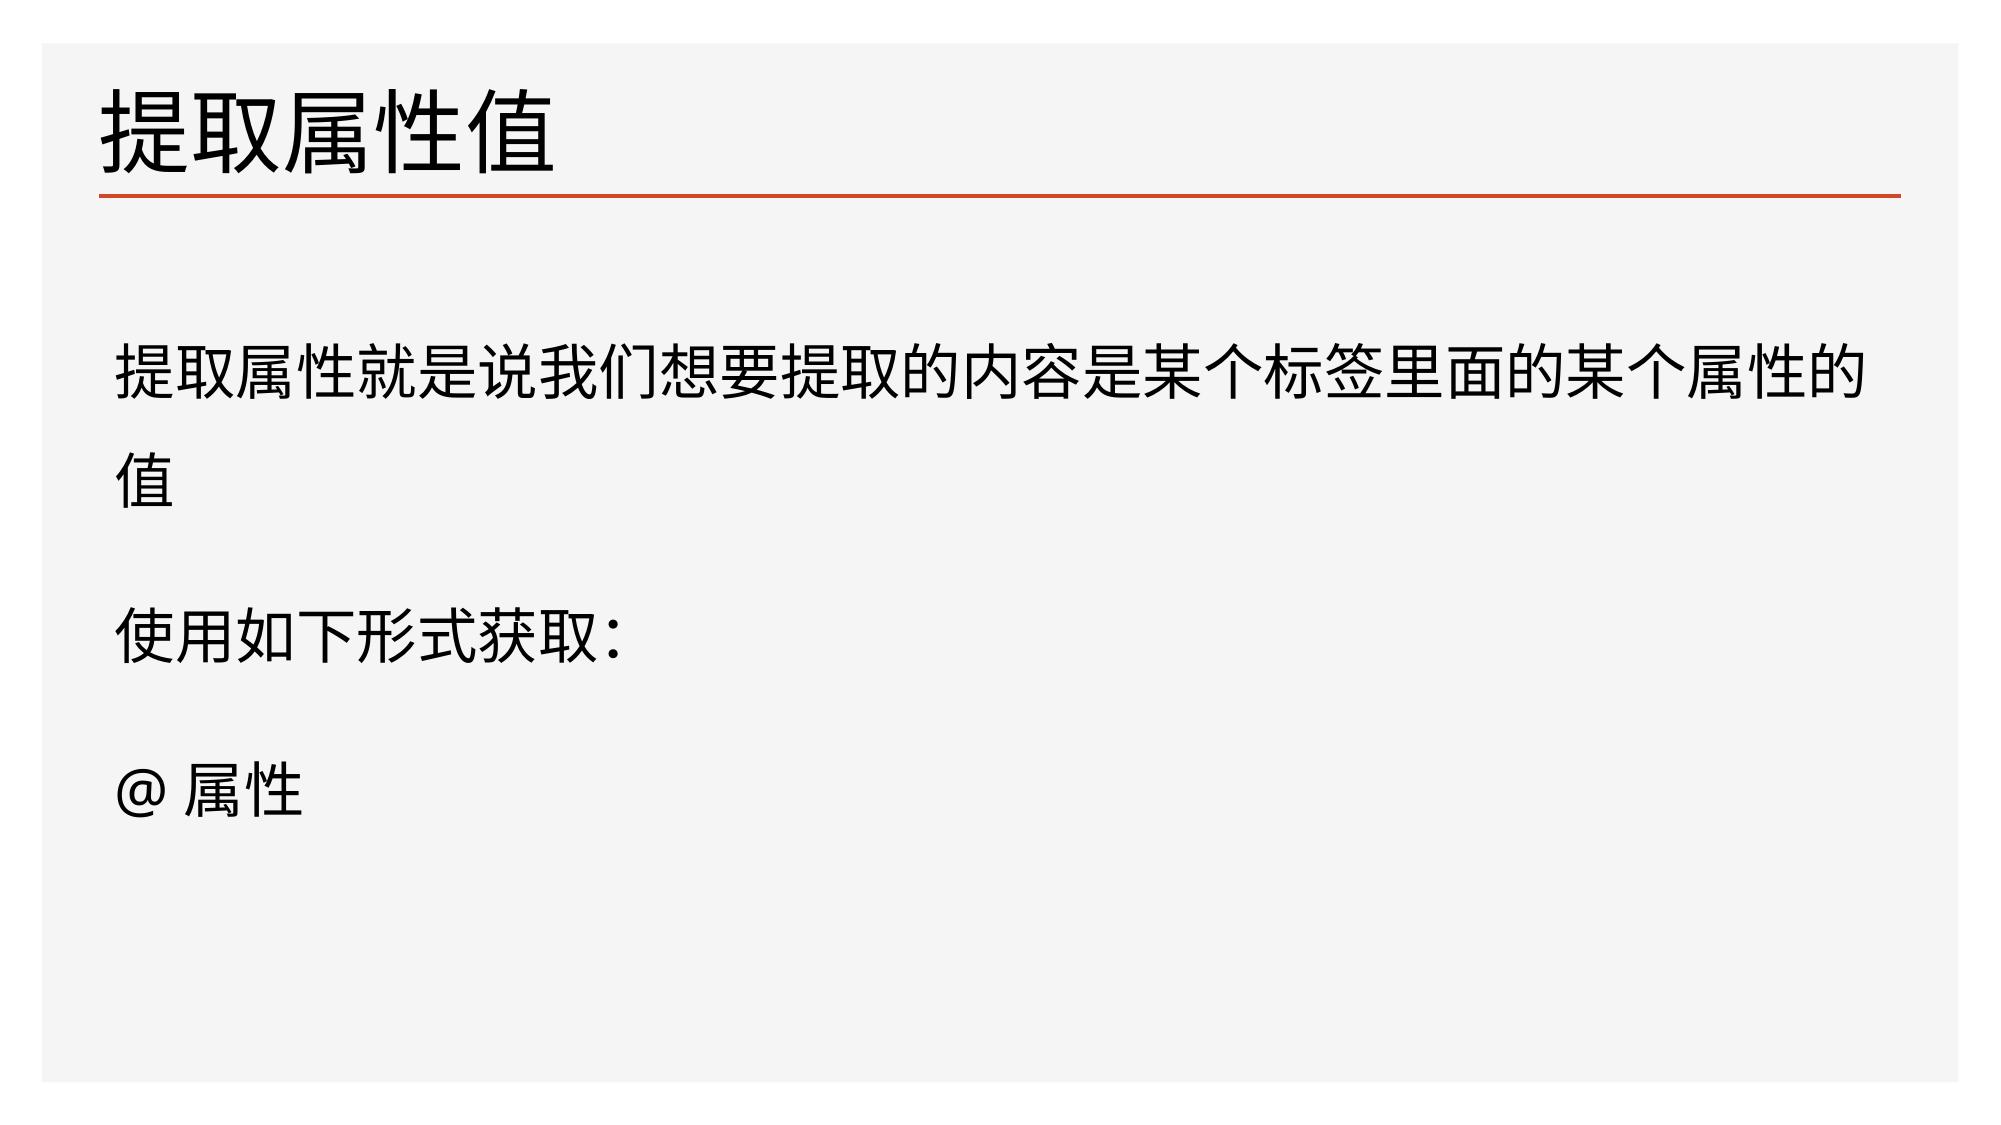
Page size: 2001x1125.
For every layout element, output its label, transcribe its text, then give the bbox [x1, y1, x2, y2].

list 提取属性就是说我们想要提取的内容是某个标签里面的某个属性的值 使用如下形式获取： @属性 [99, 290, 1900, 1032]
text_box 提取属性值 [78, 0, 1922, 261]
